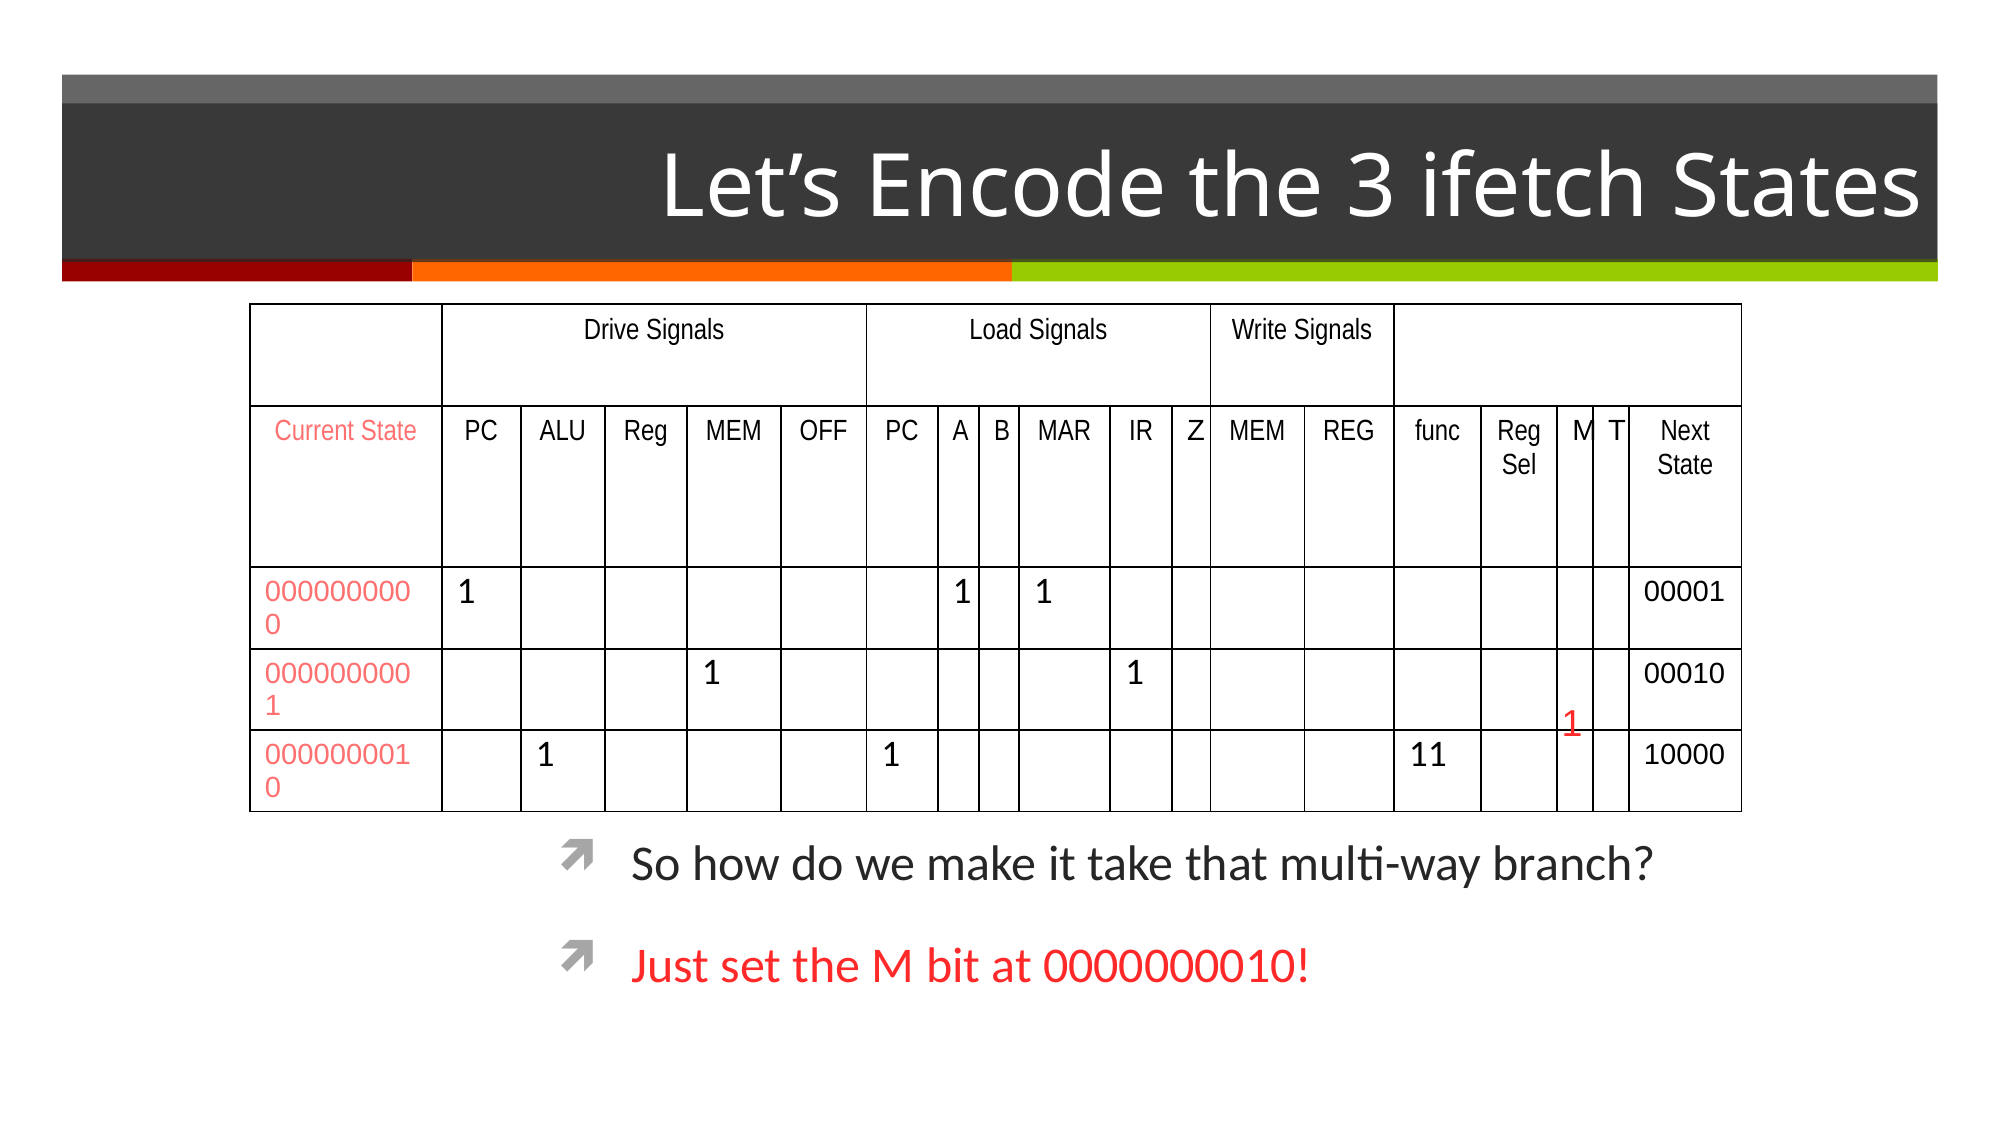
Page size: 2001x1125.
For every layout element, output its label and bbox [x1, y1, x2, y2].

title [62, 103, 1938, 263]
table_header [1395, 305, 1741, 405]
table_cell [1111, 650, 1171, 729]
table_cell [1395, 731, 1480, 811]
table_cell [1305, 731, 1393, 811]
table_cell [522, 407, 604, 566]
table_cell [251, 731, 441, 811]
table_cell [1305, 568, 1393, 648]
table_cell [1630, 407, 1741, 566]
table_cell [1020, 731, 1109, 811]
table_cell [1594, 731, 1628, 811]
table_cell [980, 407, 1018, 566]
table_cell [939, 731, 978, 811]
table_cell [1111, 568, 1171, 648]
table_cell [1173, 731, 1210, 811]
table_cell [1211, 731, 1304, 811]
table_cell [1594, 407, 1628, 566]
table_cell [522, 731, 604, 811]
table_cell [1211, 568, 1304, 648]
table_cell [251, 568, 441, 648]
table_cell [522, 650, 604, 729]
table_cell [939, 650, 978, 729]
table_cell [688, 568, 780, 648]
table_cell [606, 568, 686, 648]
table_cell [522, 568, 604, 648]
table_header [251, 305, 441, 405]
table_header [867, 305, 1210, 405]
table_cell [1395, 650, 1480, 729]
table_cell [251, 407, 441, 566]
table_cell [782, 568, 866, 648]
table_cell [980, 650, 1018, 729]
table_cell [606, 650, 686, 729]
table_cell [1173, 407, 1210, 566]
table_cell [1111, 407, 1171, 566]
table_cell [1020, 568, 1109, 648]
table_cell [939, 568, 978, 648]
table_cell [980, 568, 1018, 648]
table_cell [443, 650, 520, 729]
table_cell [1020, 407, 1109, 566]
table_cell [867, 568, 937, 648]
table_cell [1630, 731, 1741, 811]
table_cell [782, 650, 866, 729]
table_cell [939, 407, 978, 566]
table_header [443, 305, 866, 405]
table_cell [1395, 407, 1480, 566]
table_cell [443, 407, 520, 566]
table_cell [1305, 650, 1393, 729]
table_cell [1558, 407, 1592, 566]
table_cell [1173, 568, 1210, 648]
table_cell [1630, 650, 1741, 729]
list [542, 822, 1704, 1106]
table_cell [606, 407, 686, 566]
table_cell [1558, 568, 1592, 648]
table_cell [867, 731, 937, 811]
table_cell [1630, 568, 1741, 648]
table_cell [688, 731, 780, 811]
table_cell [688, 407, 780, 566]
table_cell [1111, 731, 1171, 811]
text_box [1546, 692, 1595, 752]
table_cell [251, 650, 441, 729]
table_cell [782, 407, 866, 566]
table_cell [1482, 407, 1556, 566]
table_cell [980, 731, 1018, 811]
table_cell [1594, 568, 1628, 648]
table_cell [606, 731, 686, 811]
table_cell [1482, 568, 1556, 648]
table_cell [1594, 650, 1628, 729]
table_cell [1173, 650, 1210, 729]
table_cell [1211, 407, 1304, 566]
table_cell [1395, 568, 1480, 648]
table_cell [867, 407, 937, 566]
table_header [1211, 305, 1393, 405]
table_cell [443, 568, 520, 648]
table_cell [1482, 650, 1556, 729]
table_cell [688, 650, 780, 729]
table_cell [443, 731, 520, 811]
table_cell [1020, 650, 1109, 729]
table_cell [867, 650, 937, 729]
table_cell [1482, 731, 1556, 811]
table_cell [1558, 650, 1592, 692]
table_cell [1305, 407, 1393, 566]
table_cell [1211, 650, 1304, 729]
table_cell [782, 731, 866, 811]
table_cell [1558, 752, 1592, 811]
